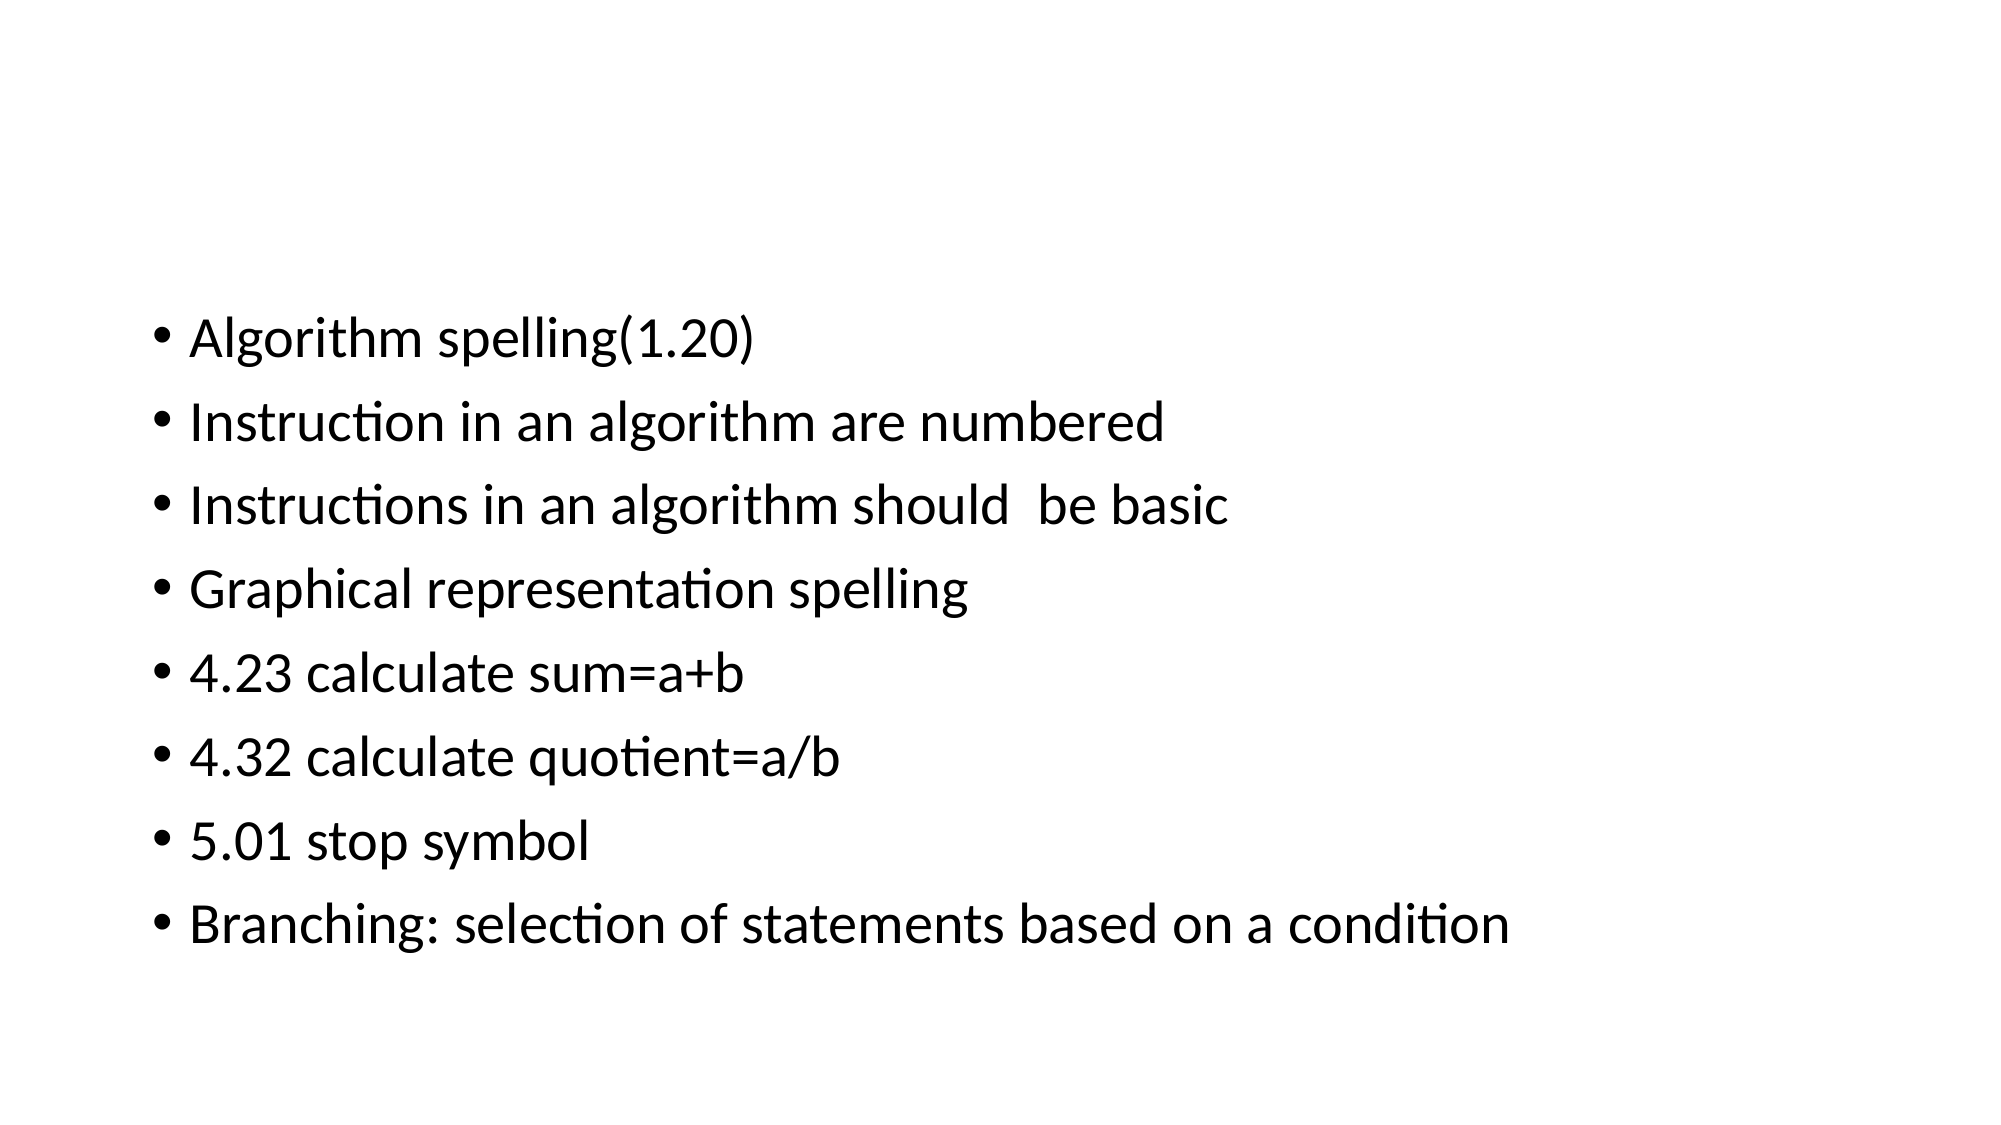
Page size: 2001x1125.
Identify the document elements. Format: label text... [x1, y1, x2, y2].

list Algorithm spelling(1.20) Instruction in an algorithm are numbered Instructions in an algorithm should be basic Graphical representation spelling 4.23 calculate sum=a+b 4.32 calculate quotient=a/b 5.01 stop symbol Branching: selection of statements based on a condition [137, 299, 1863, 1014]
